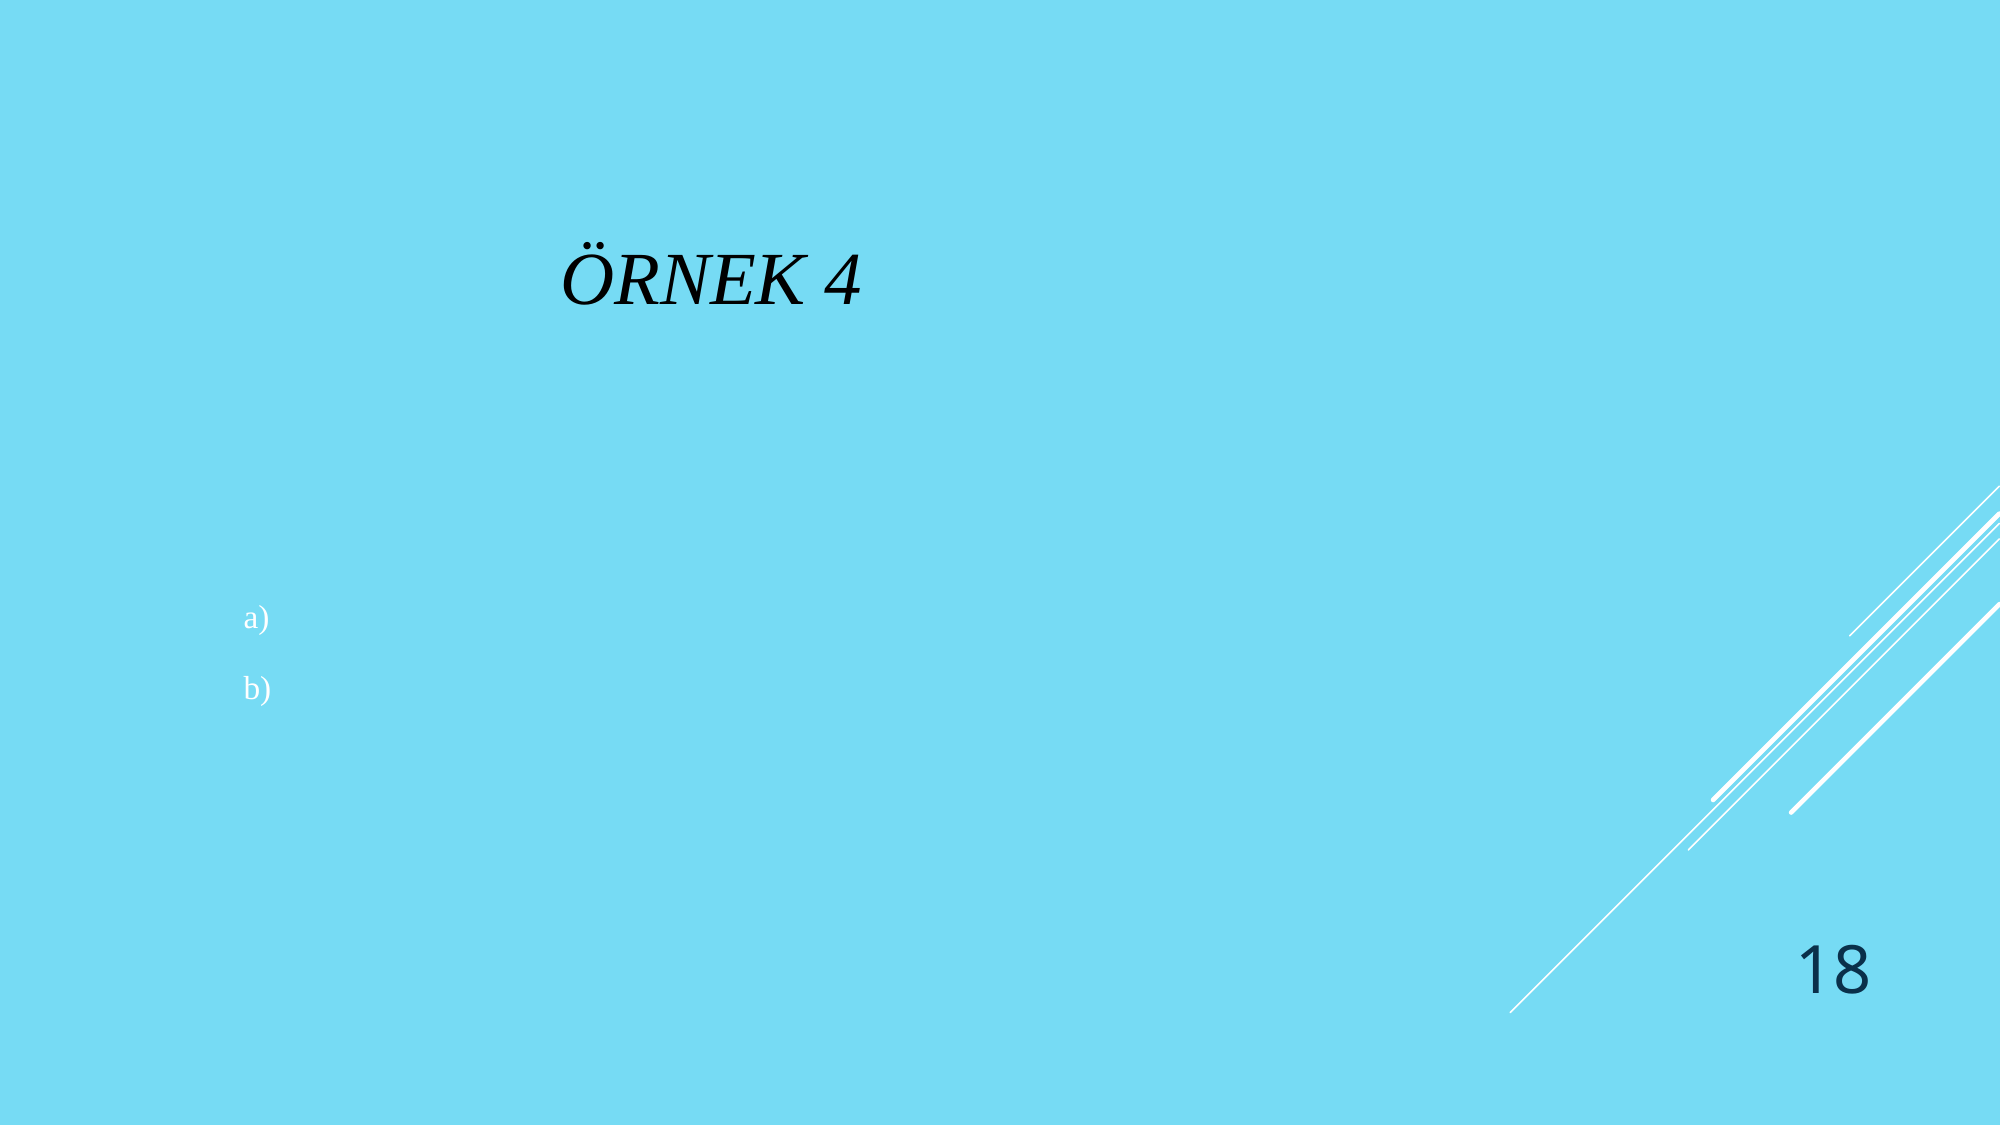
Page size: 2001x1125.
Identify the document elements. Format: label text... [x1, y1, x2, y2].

title Örnek 4 [137, 109, 878, 328]
slide_number 18 [1700, 915, 1888, 1025]
